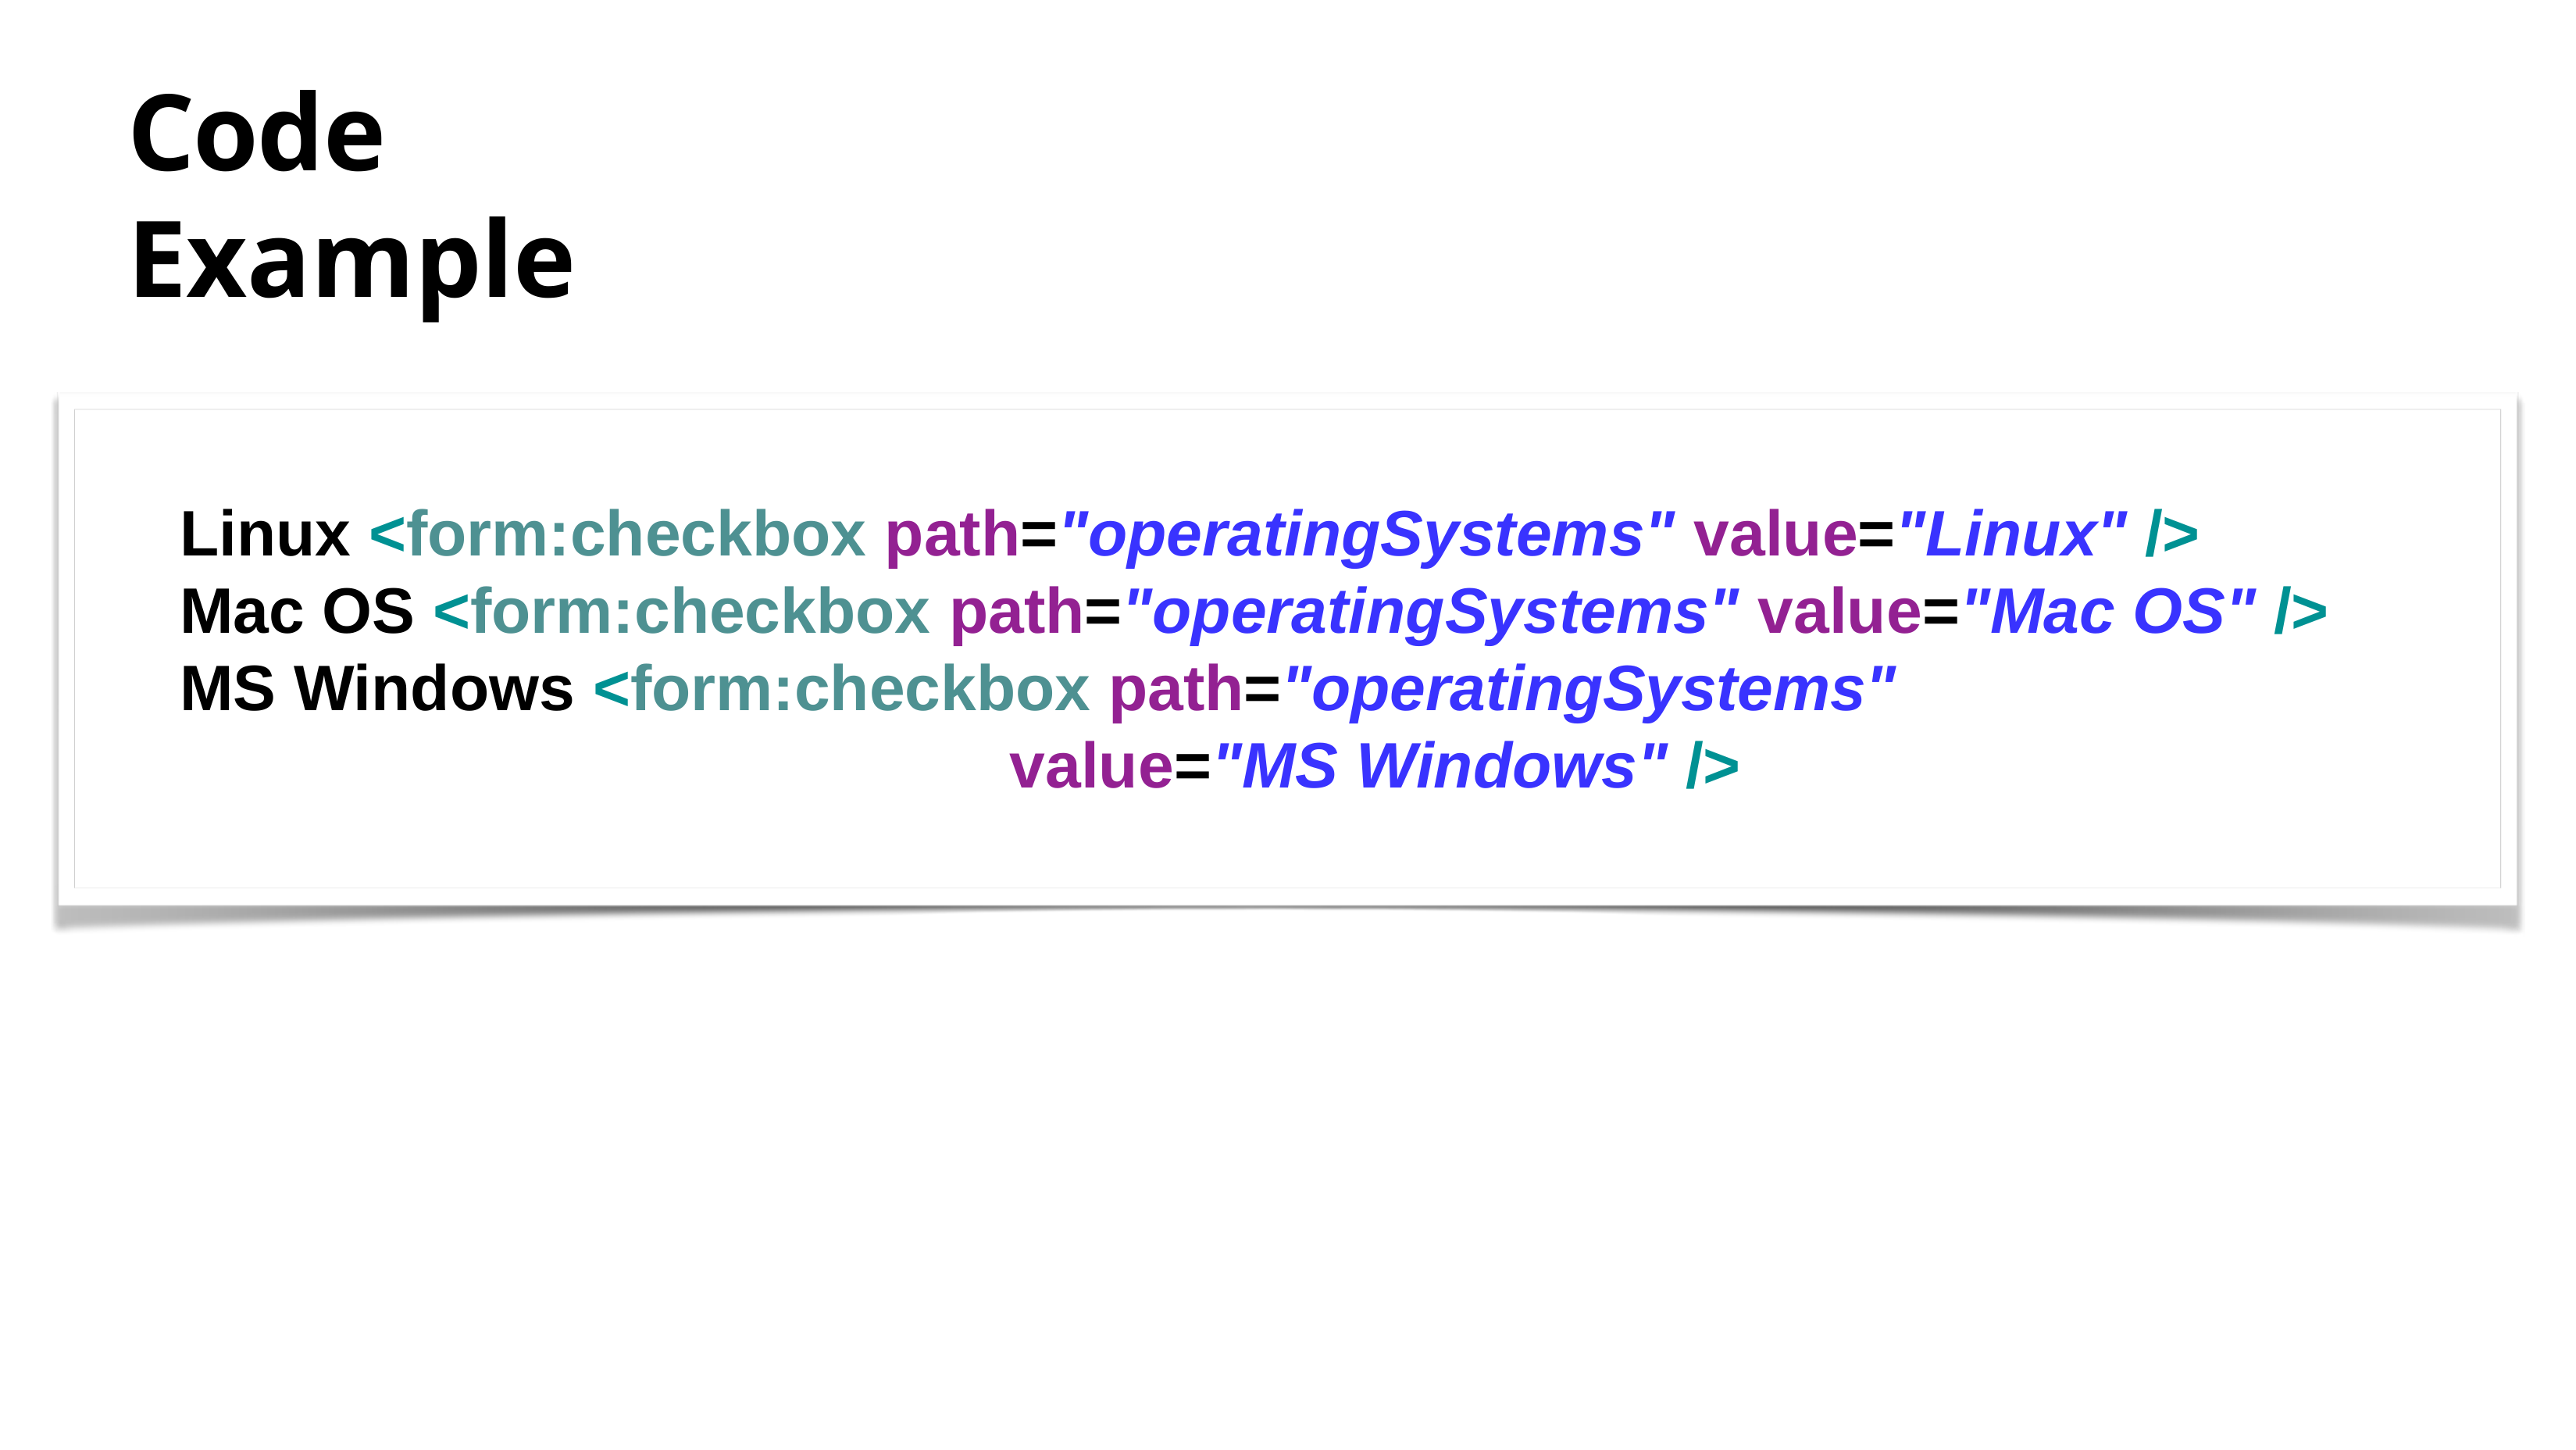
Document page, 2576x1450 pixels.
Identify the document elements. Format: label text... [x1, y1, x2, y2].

title Code Example [126, 62, 815, 319]
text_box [51, 391, 2525, 937]
